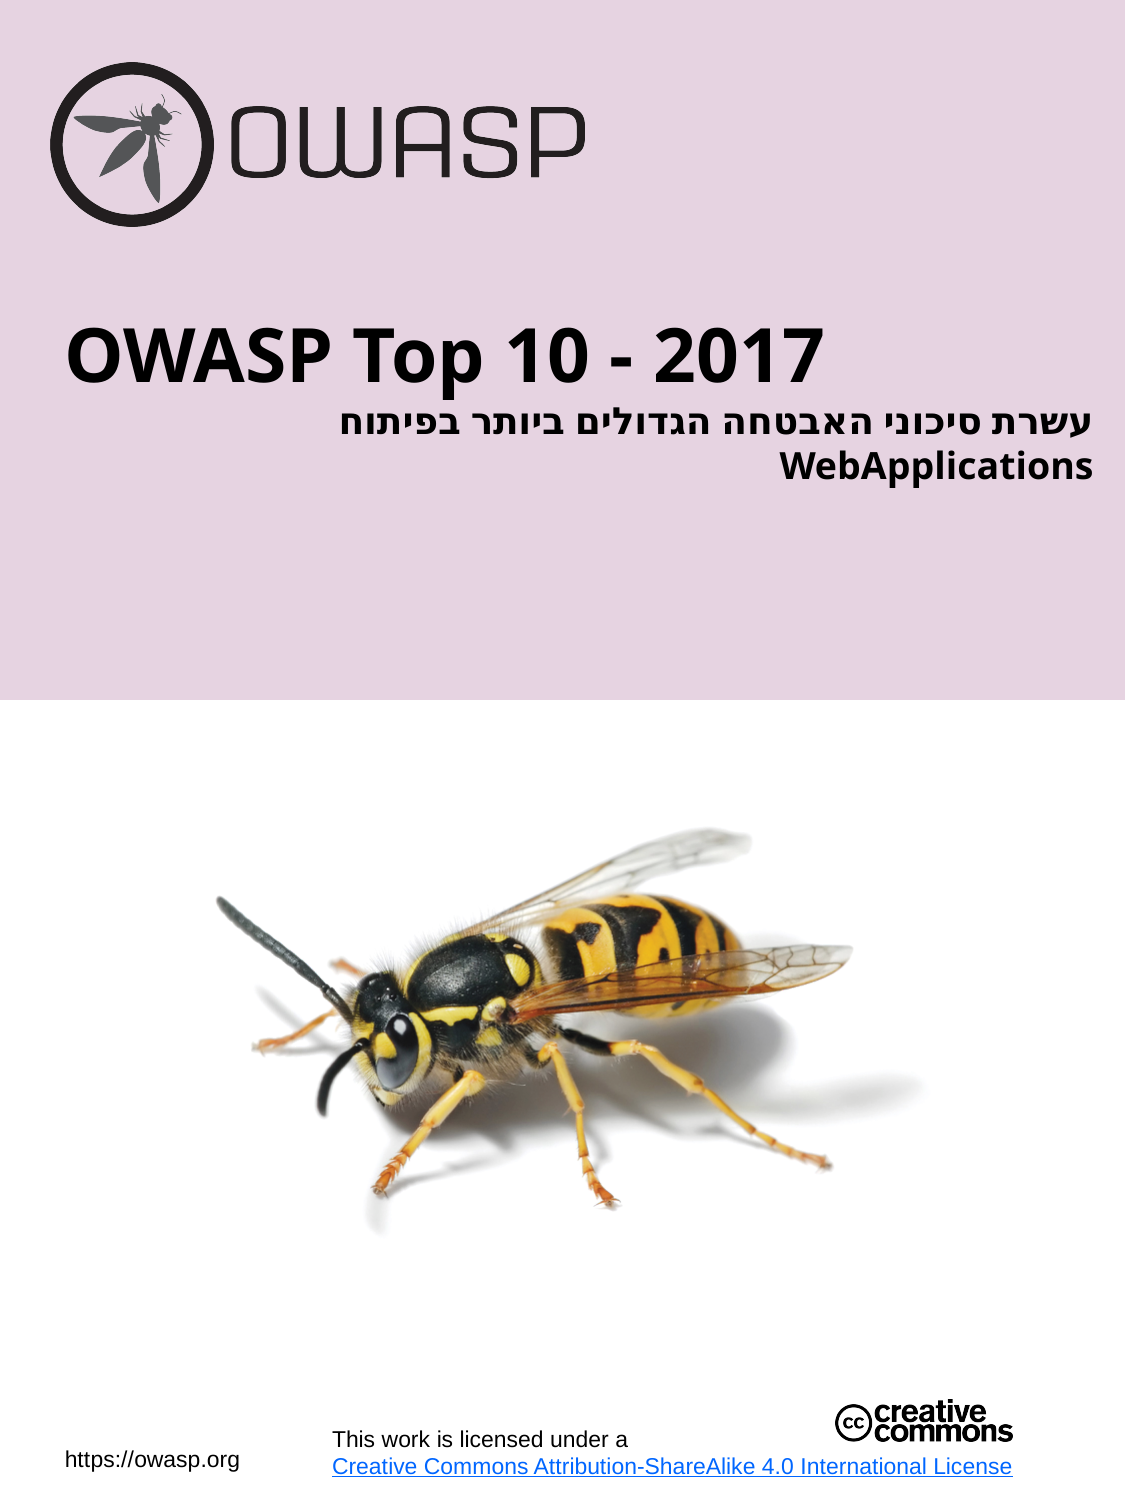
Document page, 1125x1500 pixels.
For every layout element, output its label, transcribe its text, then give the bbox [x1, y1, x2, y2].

text_box This work is licensed under a Creative Commons Attribution-ShareAlike 4.0 International License [317, 1416, 1038, 1487]
picture [162, 749, 963, 1284]
picture [49, 62, 586, 227]
text_box https://owasp.org [49, 1436, 318, 1480]
picture [835, 1399, 1014, 1443]
text_box OWASP Top 10 - 2017 עשרת סיכוני האבטחה הגדולים ביותר בפיתוח WebApplications [50, 299, 1109, 495]
text_box [0, 0, 1125, 702]
